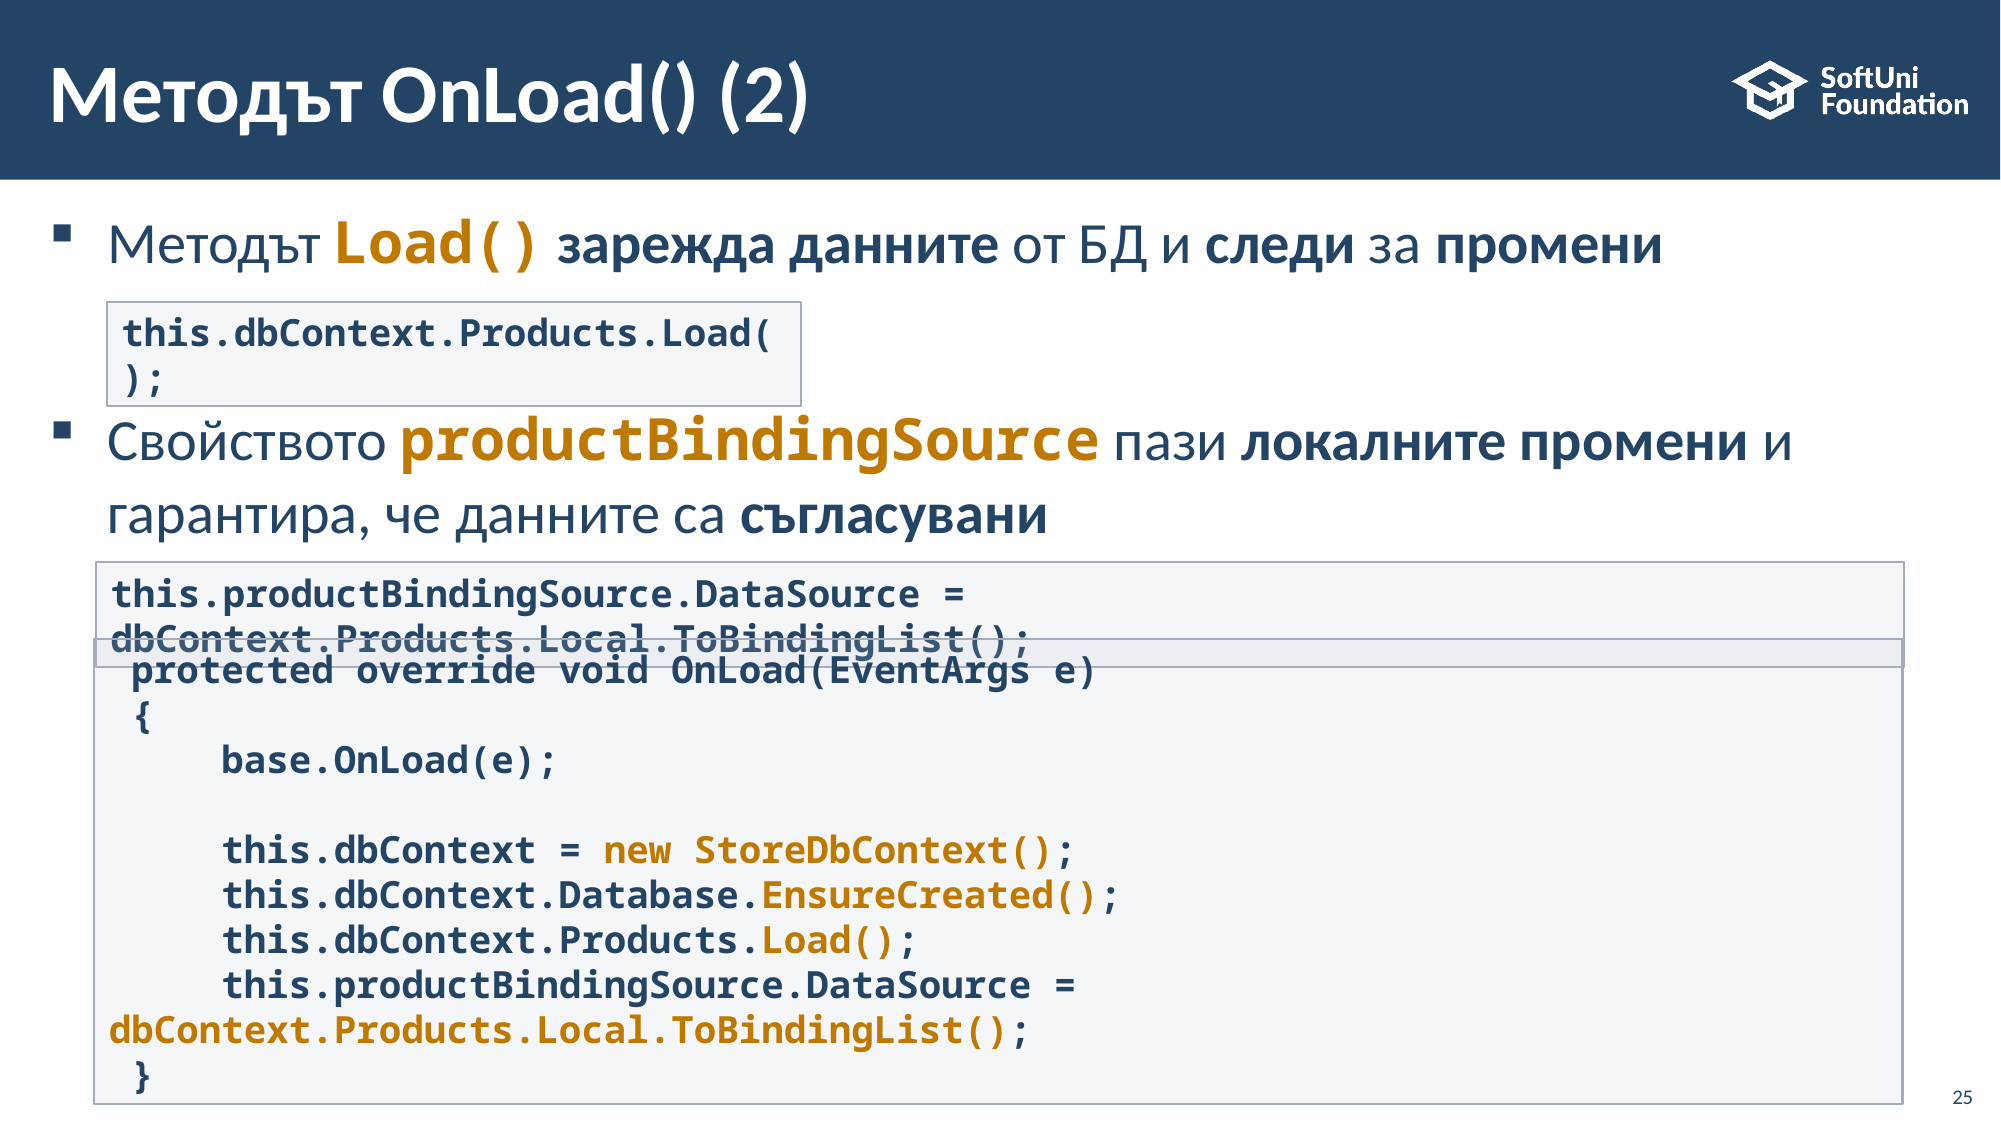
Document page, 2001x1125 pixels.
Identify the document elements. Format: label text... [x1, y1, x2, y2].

text_box this.dbContext.Products.Load(); [106, 301, 801, 407]
slide_number 25 [1927, 1067, 1989, 1117]
text_box protected override void OnLoad(EventArgs e) { base.OnLoad(e); this.dbContext = new StoreDbContext(); this.dbContext.Database.EnsureCreated(); this.dbContext.Products.Load(); this.productBindingSource.DataSource = dbContext.Products.Local.ToBindingList(); } [94, 638, 1903, 1104]
title Методът OnLoad() (2) [31, 16, 1716, 162]
text_box this.productBindingSource.DataSource = dbContext.Products.Local.ToBindingList(); [95, 562, 1905, 668]
picture [1731, 60, 1968, 120]
text_box Методът Load() зарежда данните от БД и следи за промени Свойството productBindingSource пази локалните промени и гарантира, че данните са съгласувани [31, 196, 1970, 1104]
